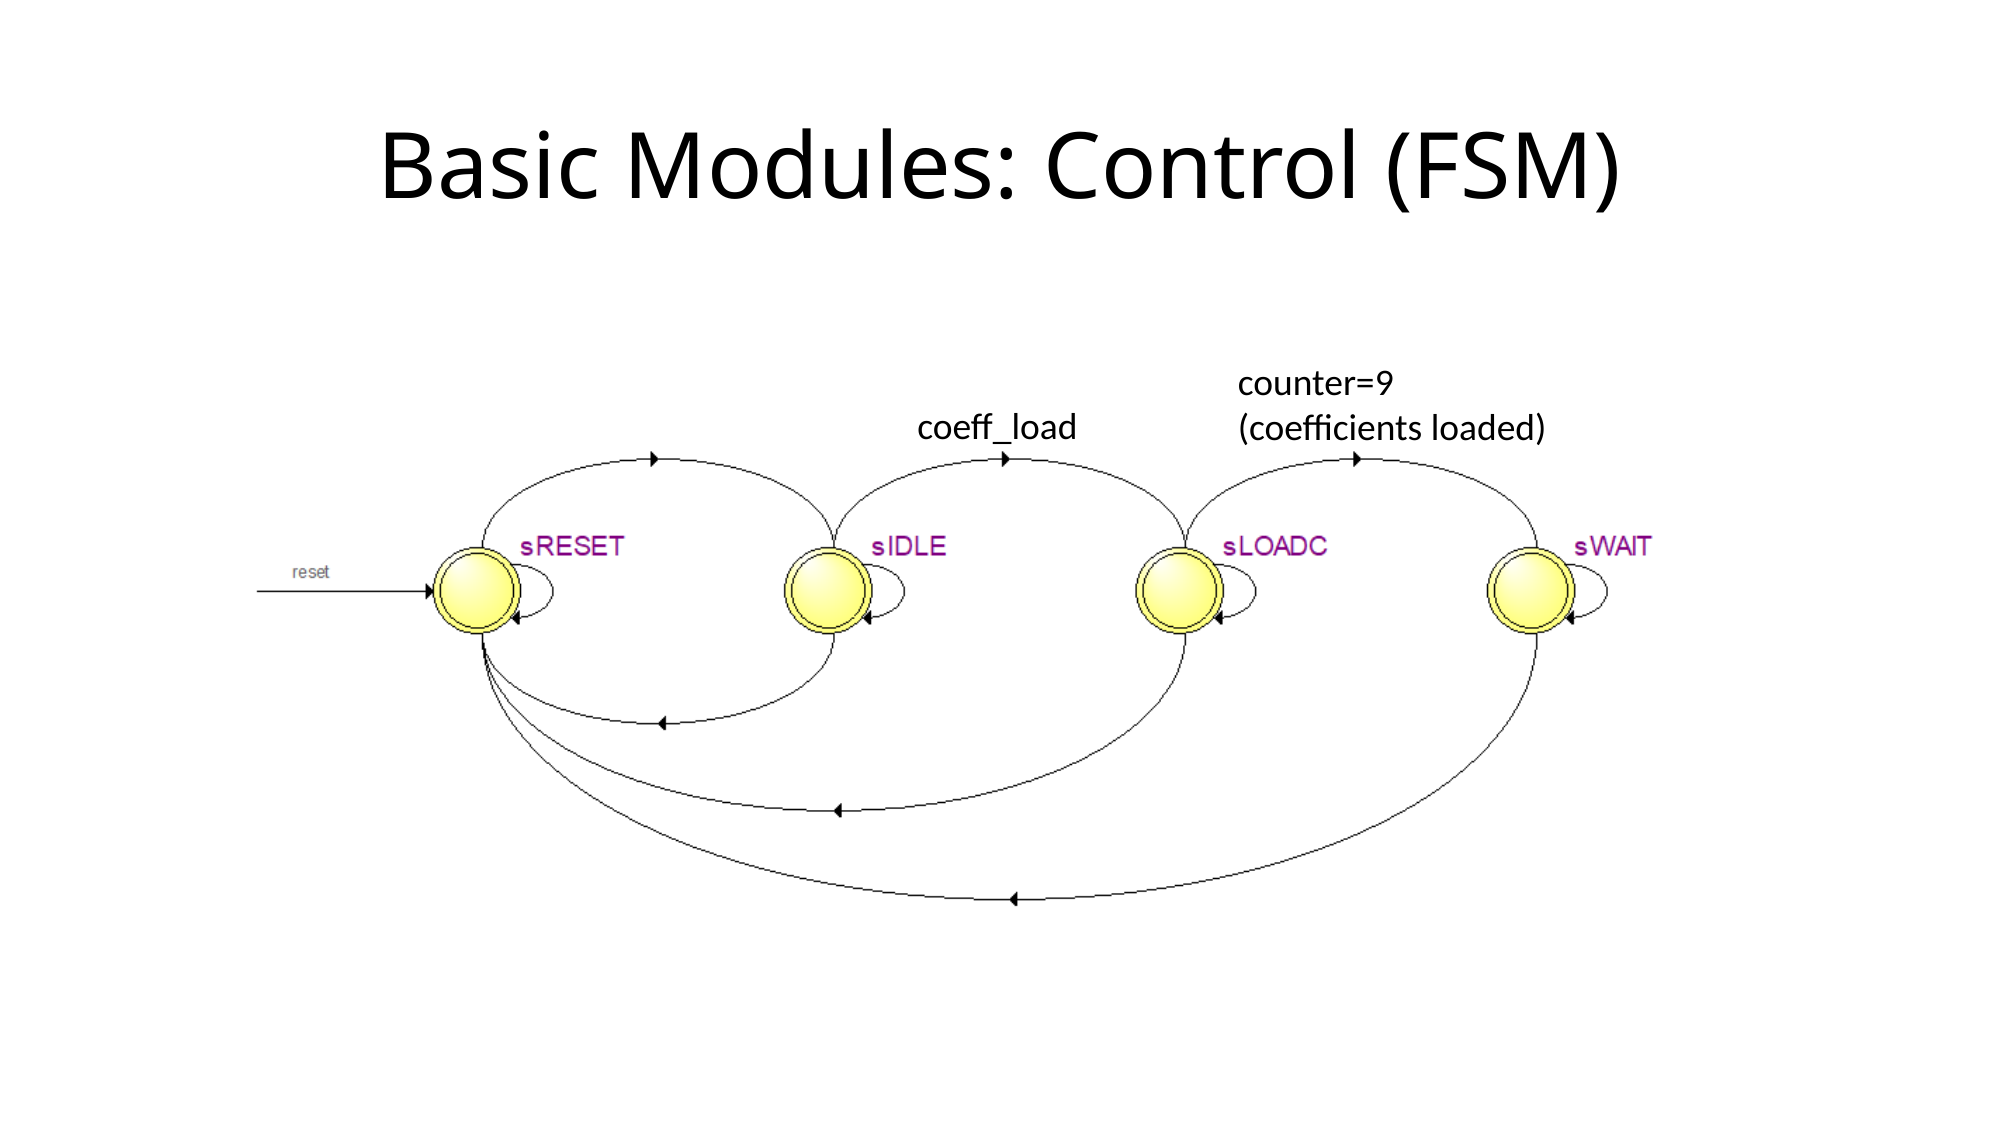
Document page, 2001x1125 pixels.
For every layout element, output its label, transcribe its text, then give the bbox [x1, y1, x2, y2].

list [170, 277, 1830, 992]
title Basic Modules: Control (FSM) [137, 59, 1863, 278]
